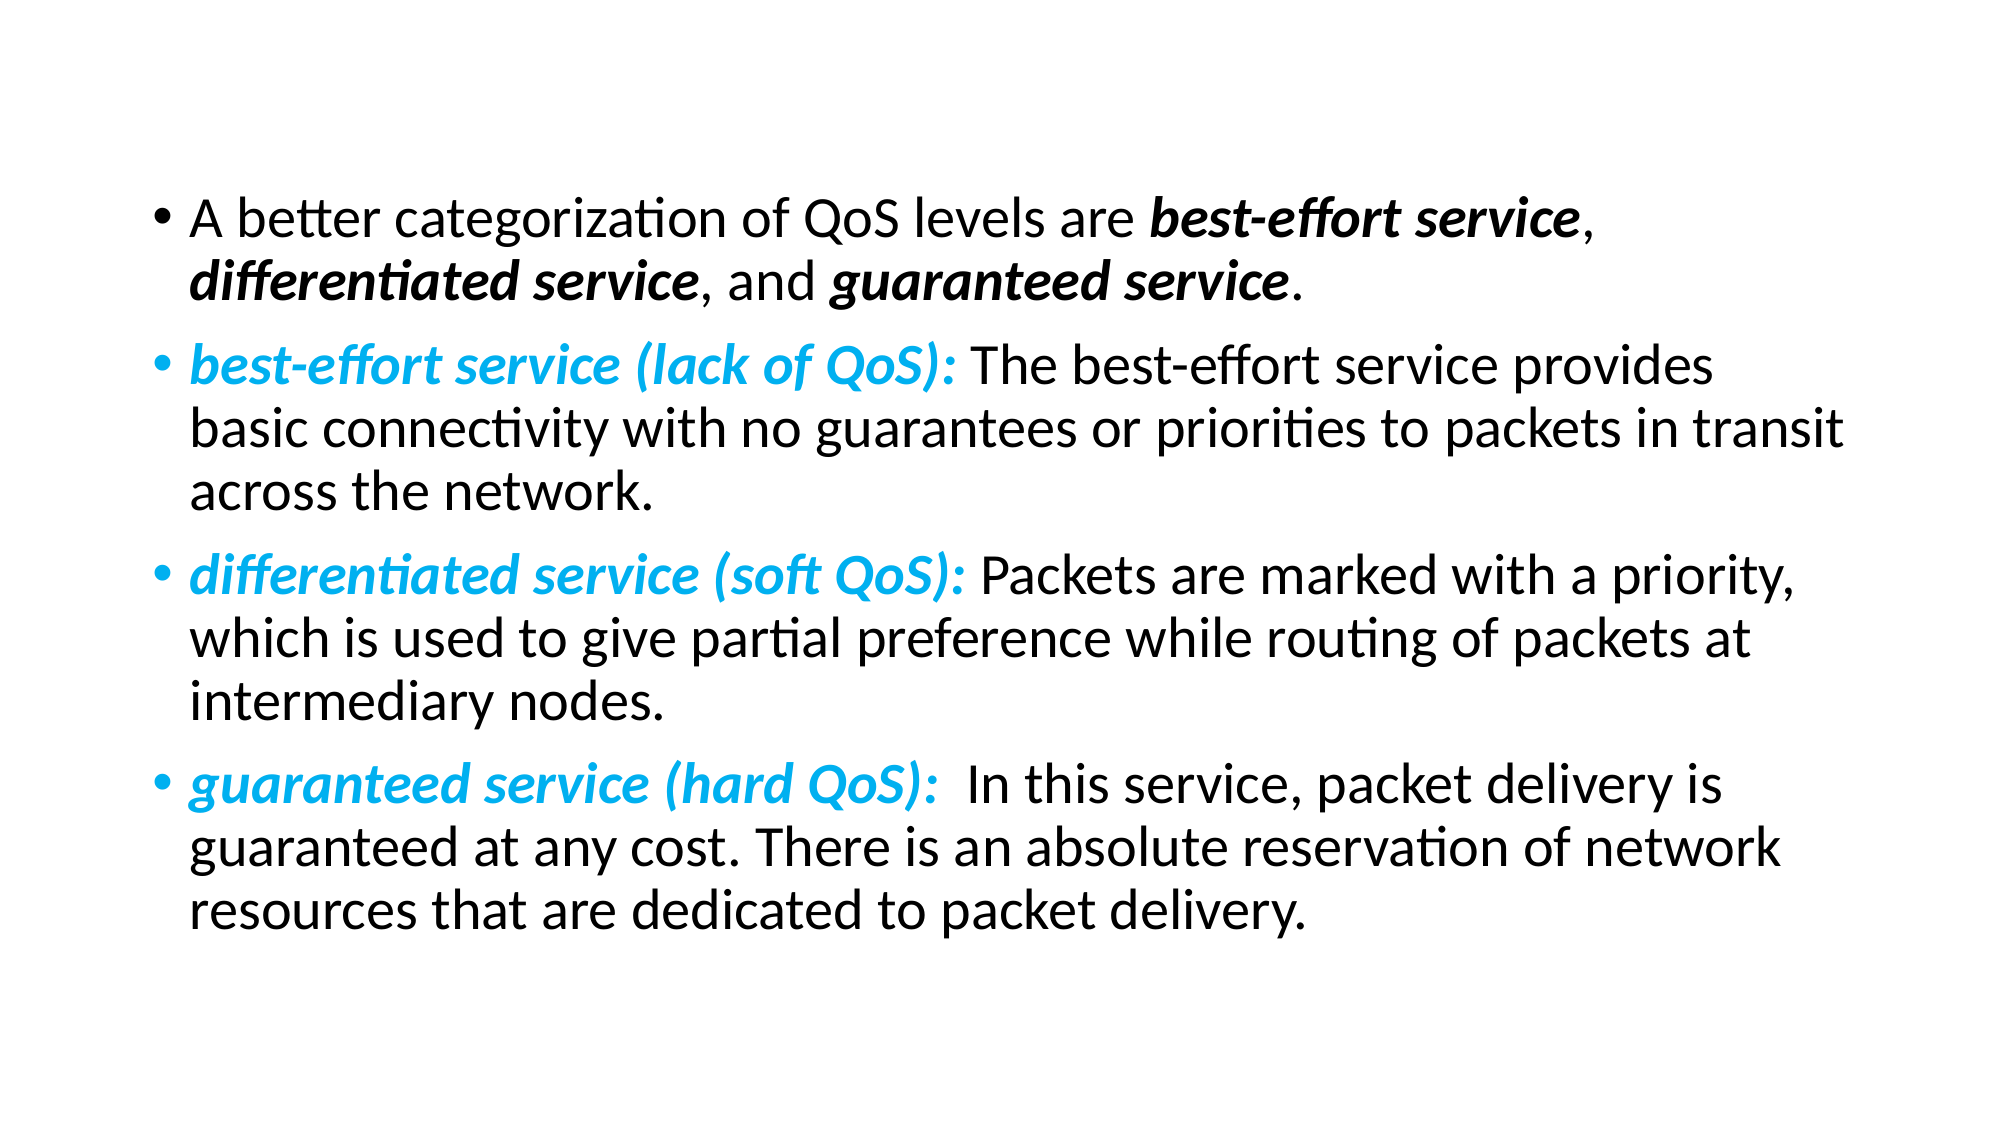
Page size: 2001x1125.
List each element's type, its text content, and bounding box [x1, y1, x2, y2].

list A better categorization of QoS levels are best-effort service, differentiated service, and guaranteed service. best-effort service (lack of QoS): The best-effort service provides basic connectivity with no guarantees or priorities to packets in transit across the network. differentiated service (soft QoS): Packets are marked with a priority, which is used to give partial preference while routing of packets at intermediary nodes. guaranteed service (hard QoS): In this service, packet delivery is guaranteed at any cost. There is an absolute reservation of network resources that are dedicated to packet delivery. [137, 179, 1863, 1014]
